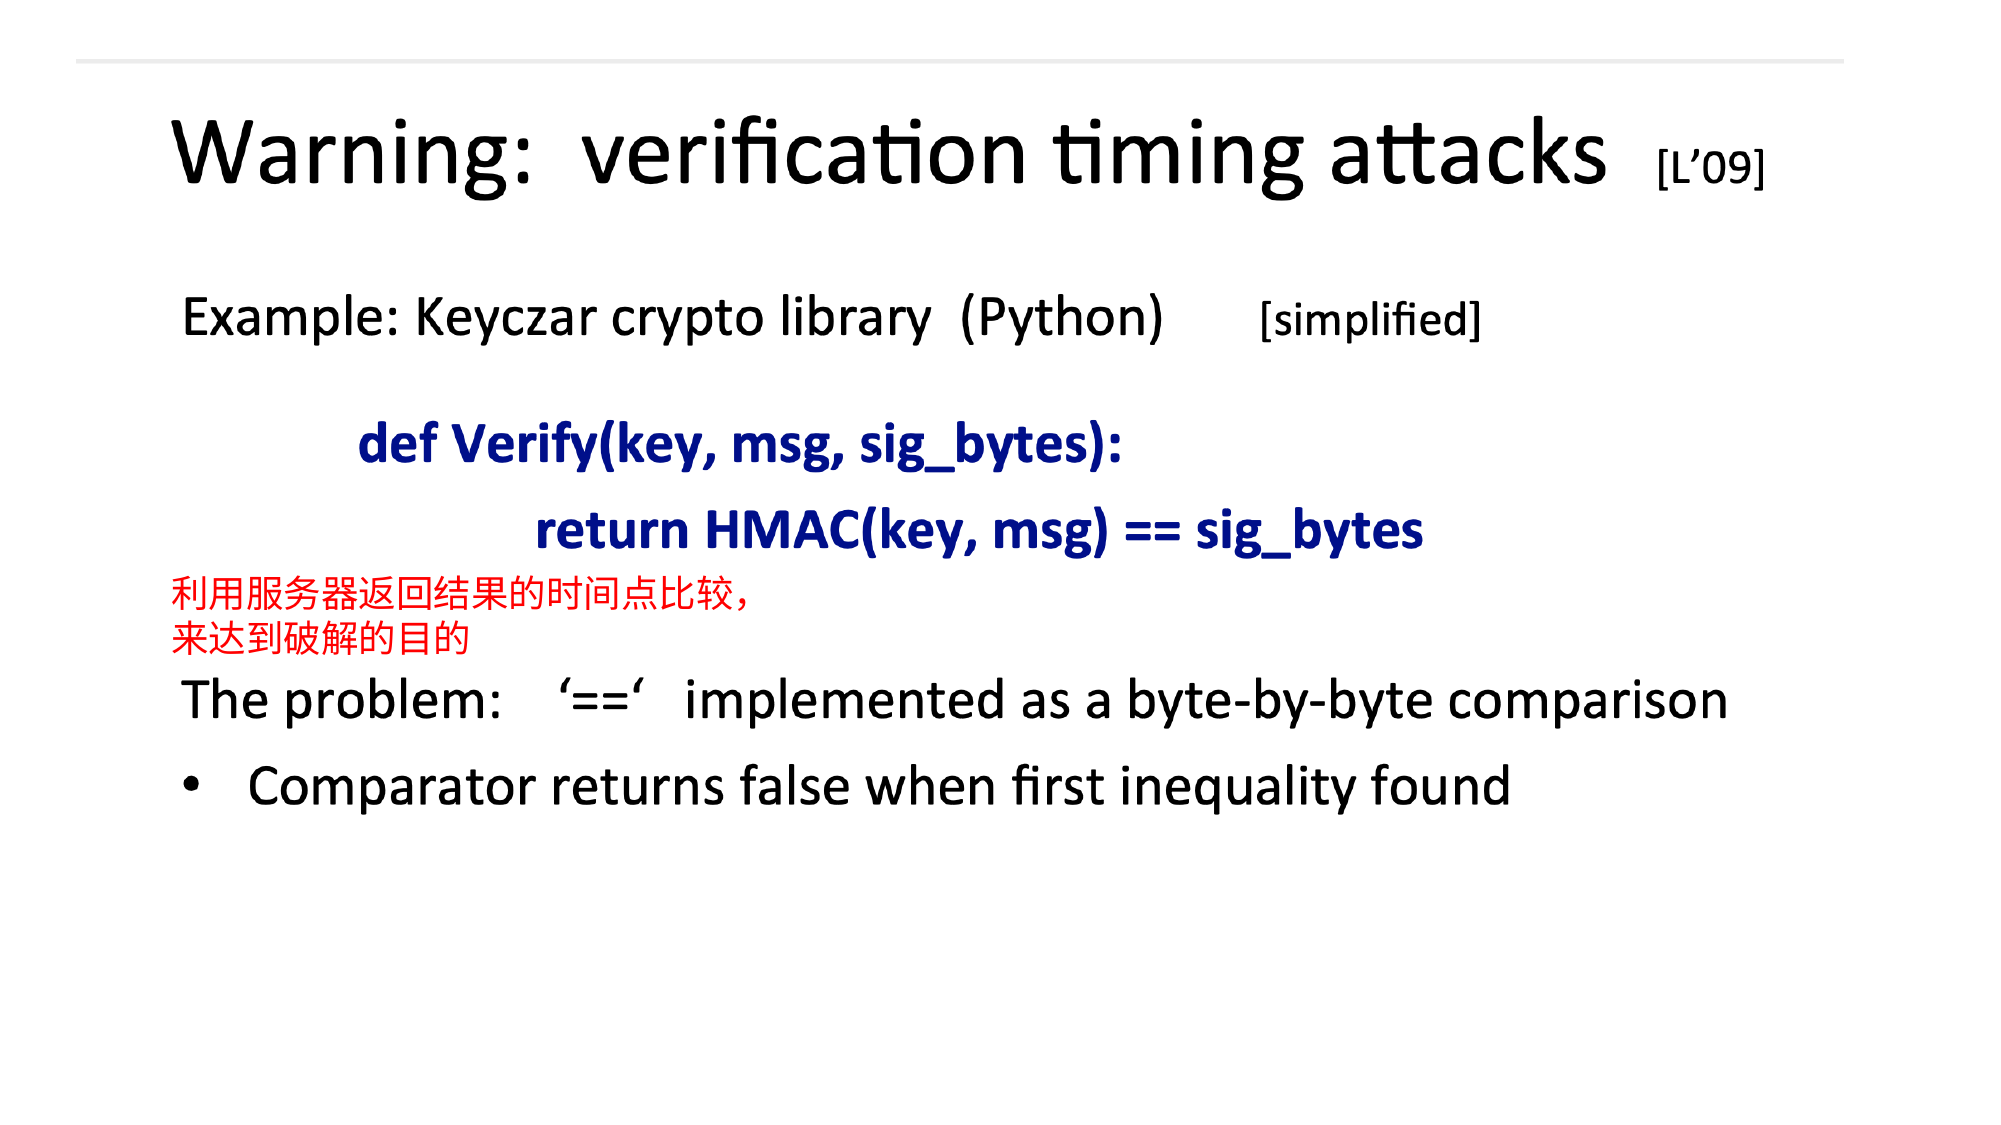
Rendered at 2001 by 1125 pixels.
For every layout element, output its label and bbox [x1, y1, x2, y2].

list [76, 59, 1844, 1028]
